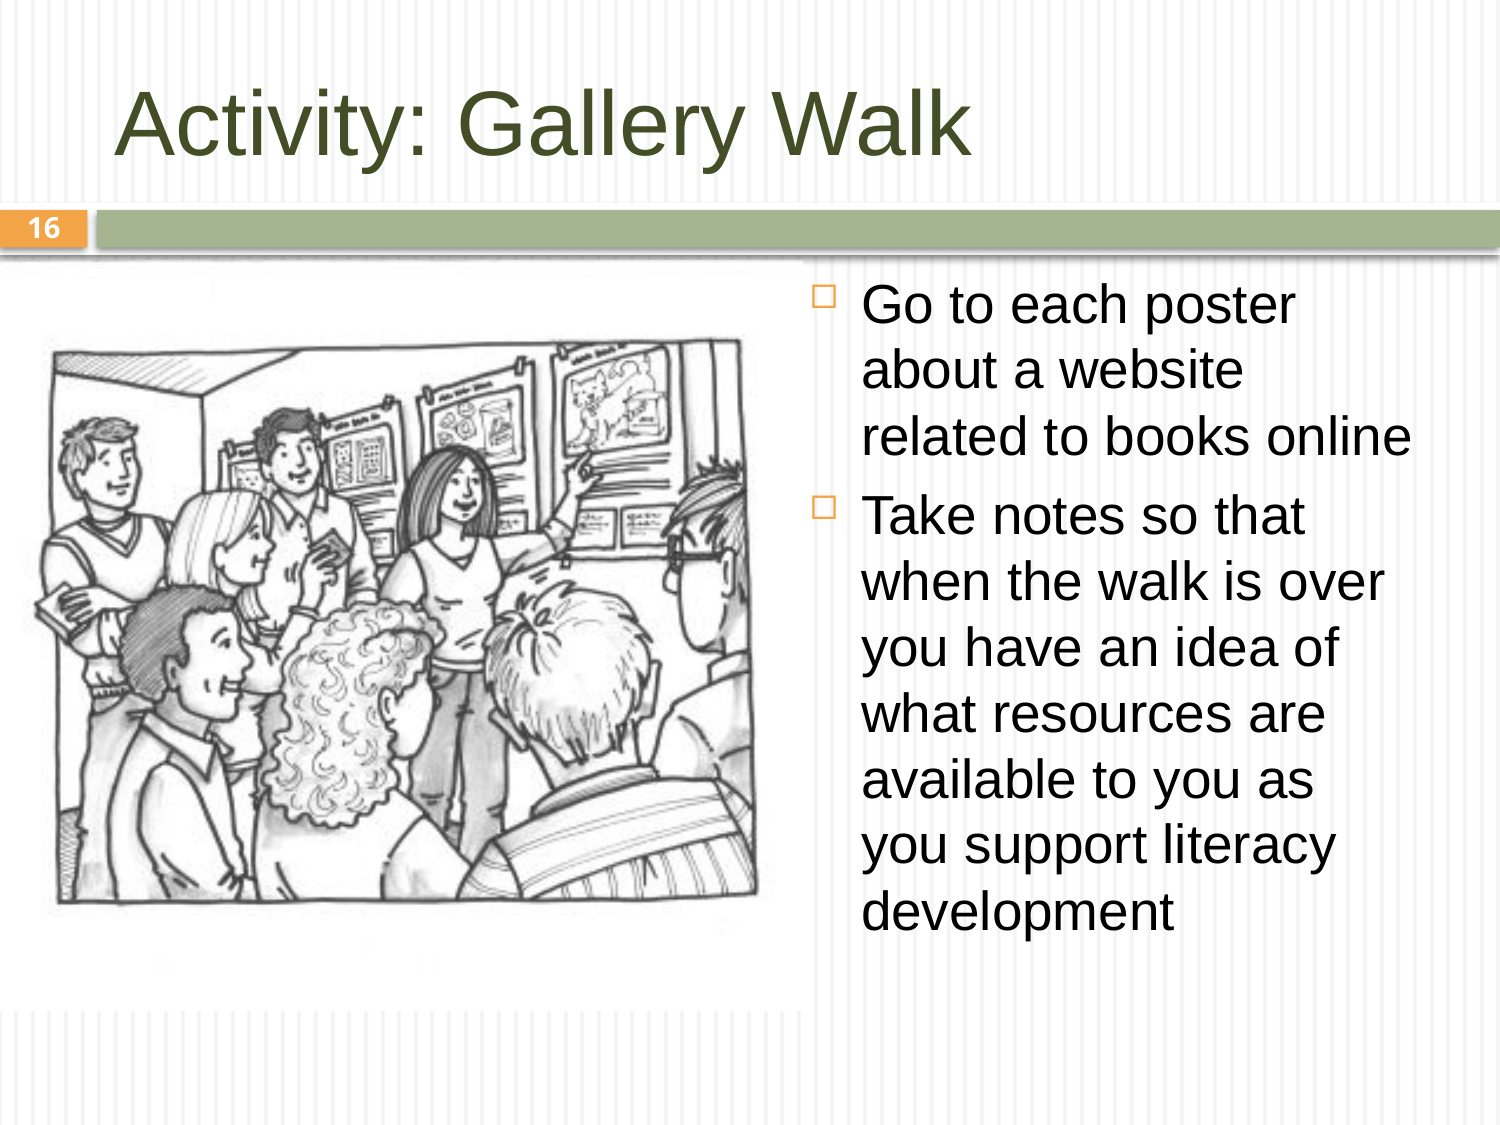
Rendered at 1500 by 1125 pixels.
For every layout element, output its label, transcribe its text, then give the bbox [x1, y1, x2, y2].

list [0, 260, 803, 1011]
slide_number 16 [0, 208, 88, 249]
title Activity: Gallery Walk [99, 37, 1438, 200]
list Go to each poster about a website related to books online Take notes so that when the walk is over you have an idea of what resources are available to you as you support literacy development [803, 260, 1433, 1011]
